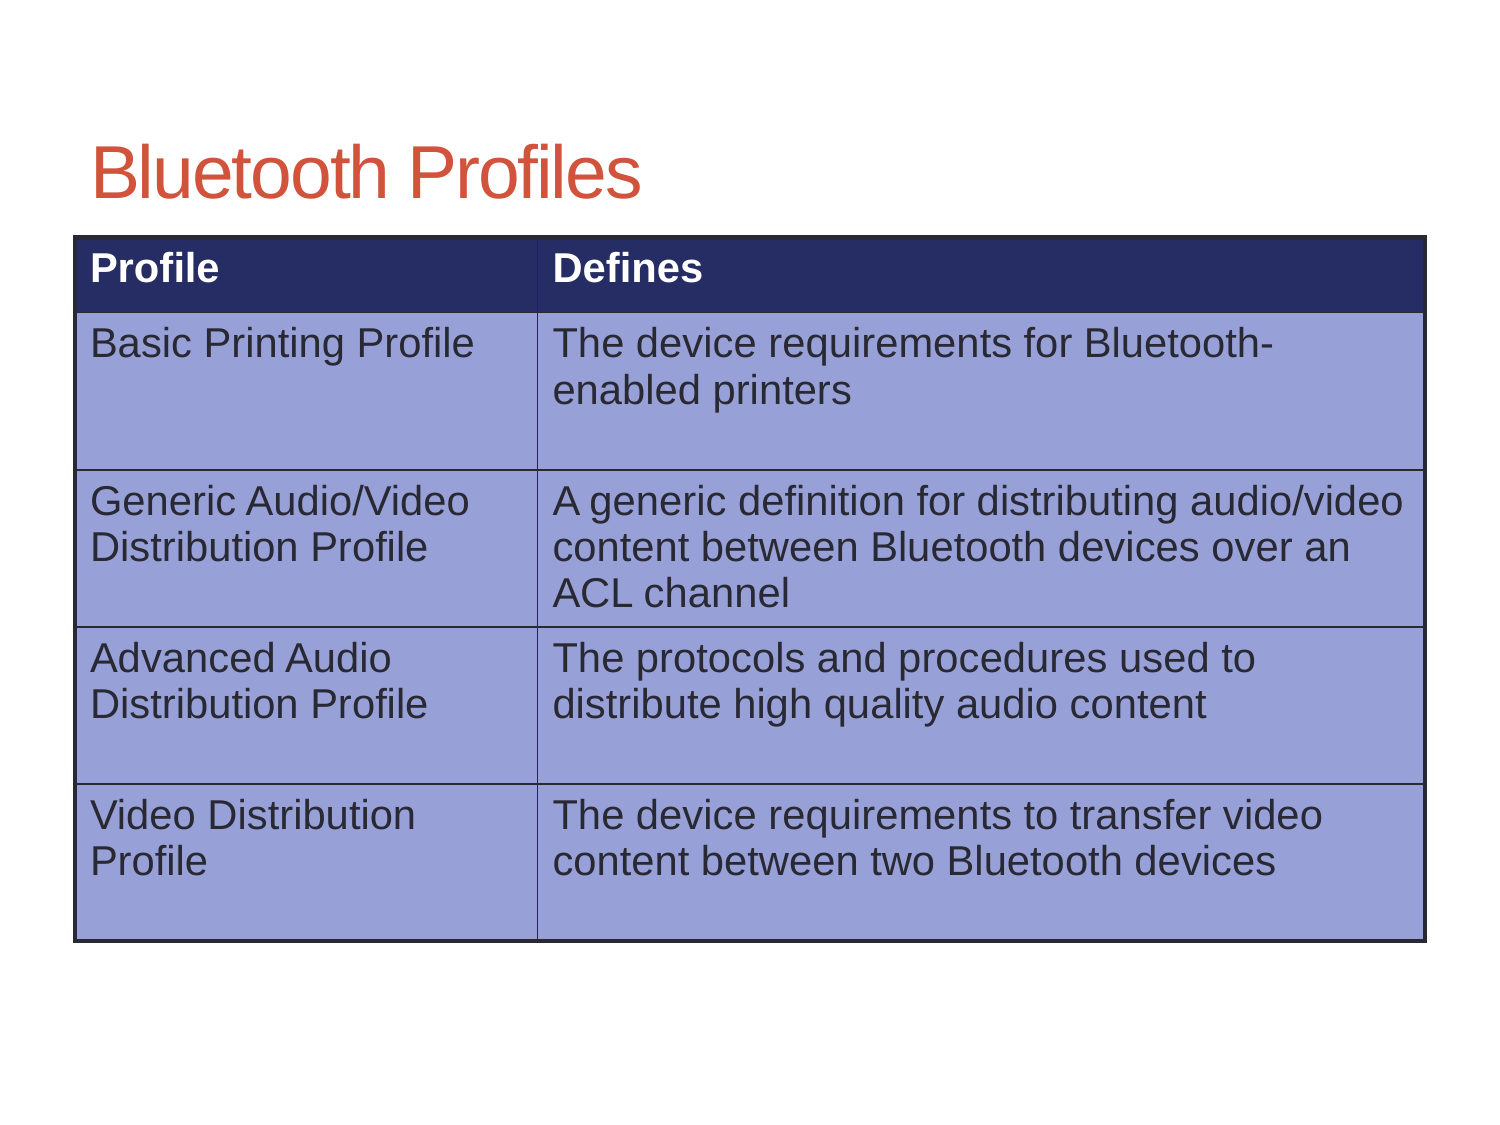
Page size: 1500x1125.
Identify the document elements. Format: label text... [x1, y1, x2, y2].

table_cell A generic definition for distributing audio/video content between Bluetooth devices over an ACL channel [538, 471, 1423, 626]
table_cell The device requirements for Bluetooth-enabled printers [538, 313, 1423, 469]
table_cell Basic Printing Profile [77, 313, 537, 469]
table_cell Advanced Audio Distribution Profile [77, 628, 537, 783]
table_header Profile [77, 250, 537, 312]
table_cell Video Distribution Profile [77, 785, 537, 939]
table_cell The device requirements to transfer video content between two Bluetooth devices [538, 785, 1423, 939]
title Bluetooth Profiles [75, 87, 1425, 250]
table_header Defines [538, 250, 1423, 312]
table_cell The protocols and procedures used to distribute high quality audio content [538, 628, 1423, 783]
table_cell Generic Audio/Video Distribution Profile [77, 471, 537, 626]
